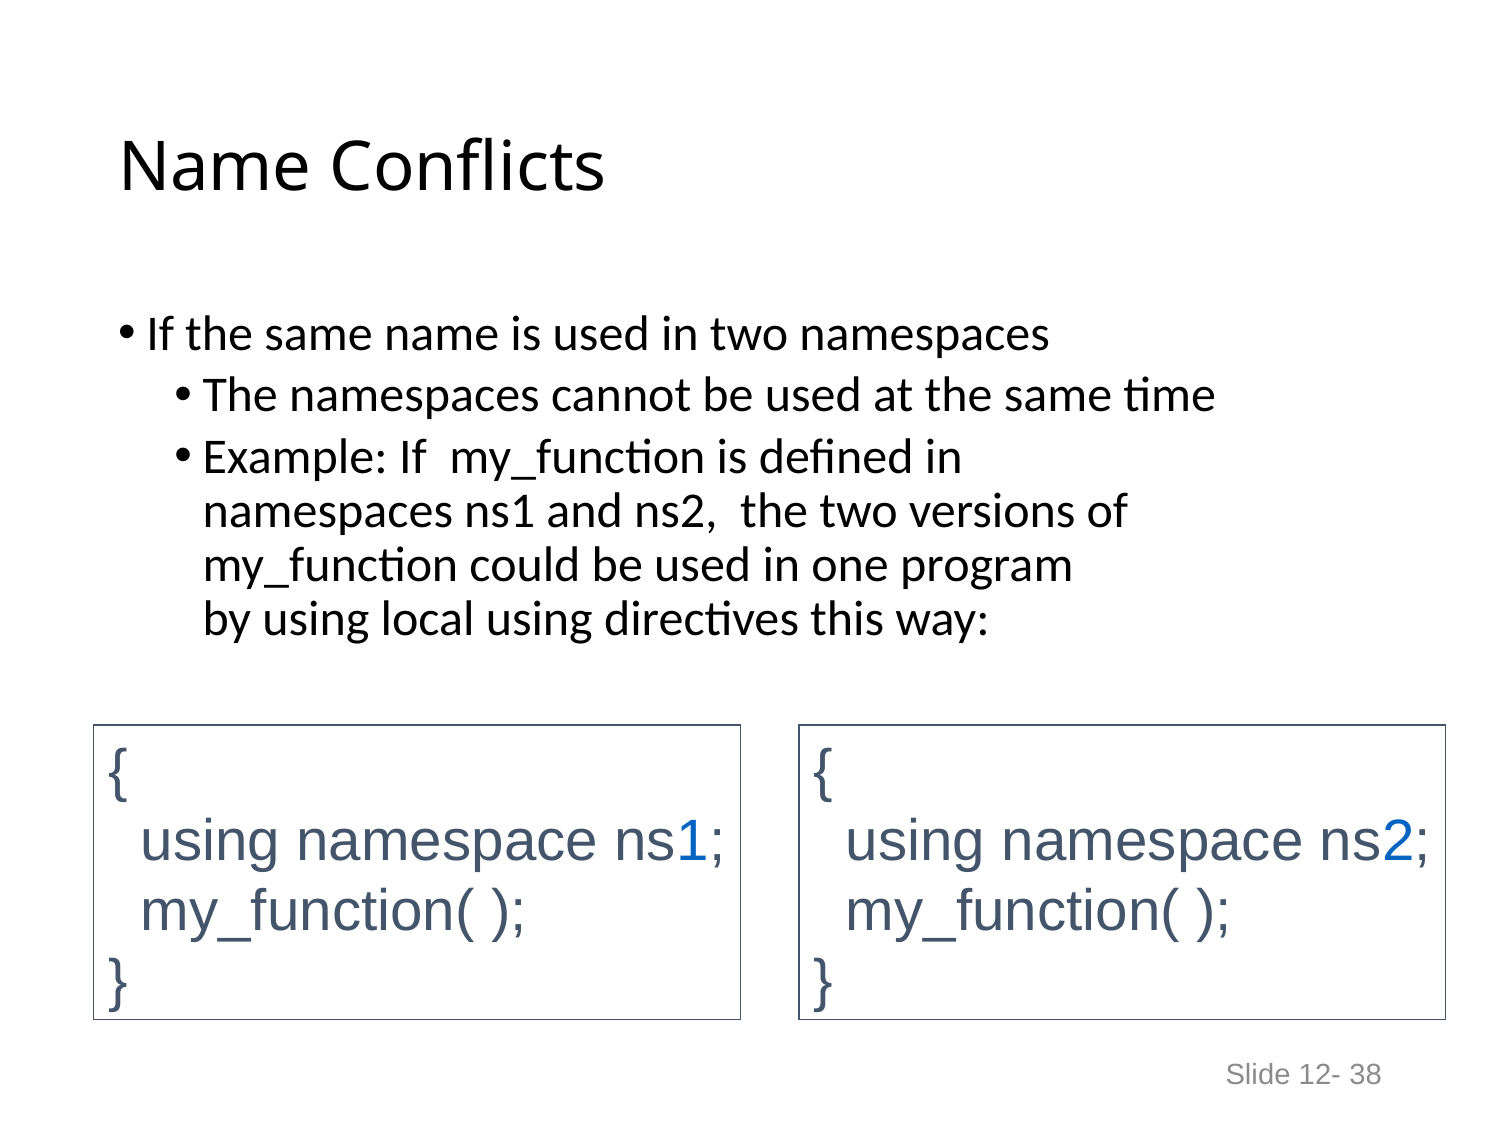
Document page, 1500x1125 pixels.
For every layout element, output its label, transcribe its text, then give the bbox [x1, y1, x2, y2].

slide_number Slide 12- 38 [1059, 1042, 1397, 1103]
title Name Conflicts [103, 59, 1397, 278]
text_box { using namespace ns1; my_function( ); } [93, 724, 741, 1020]
text_box { using namespace ns2; my_function( ); } [798, 724, 1446, 1020]
list If the same name is used in two namespaces The namespaces cannot be used at the same time Example: If my_function is defined in namespaces ns1 and ns2, the two versions of my_function could be used in one program by using local using directives this way: [103, 299, 1397, 705]
